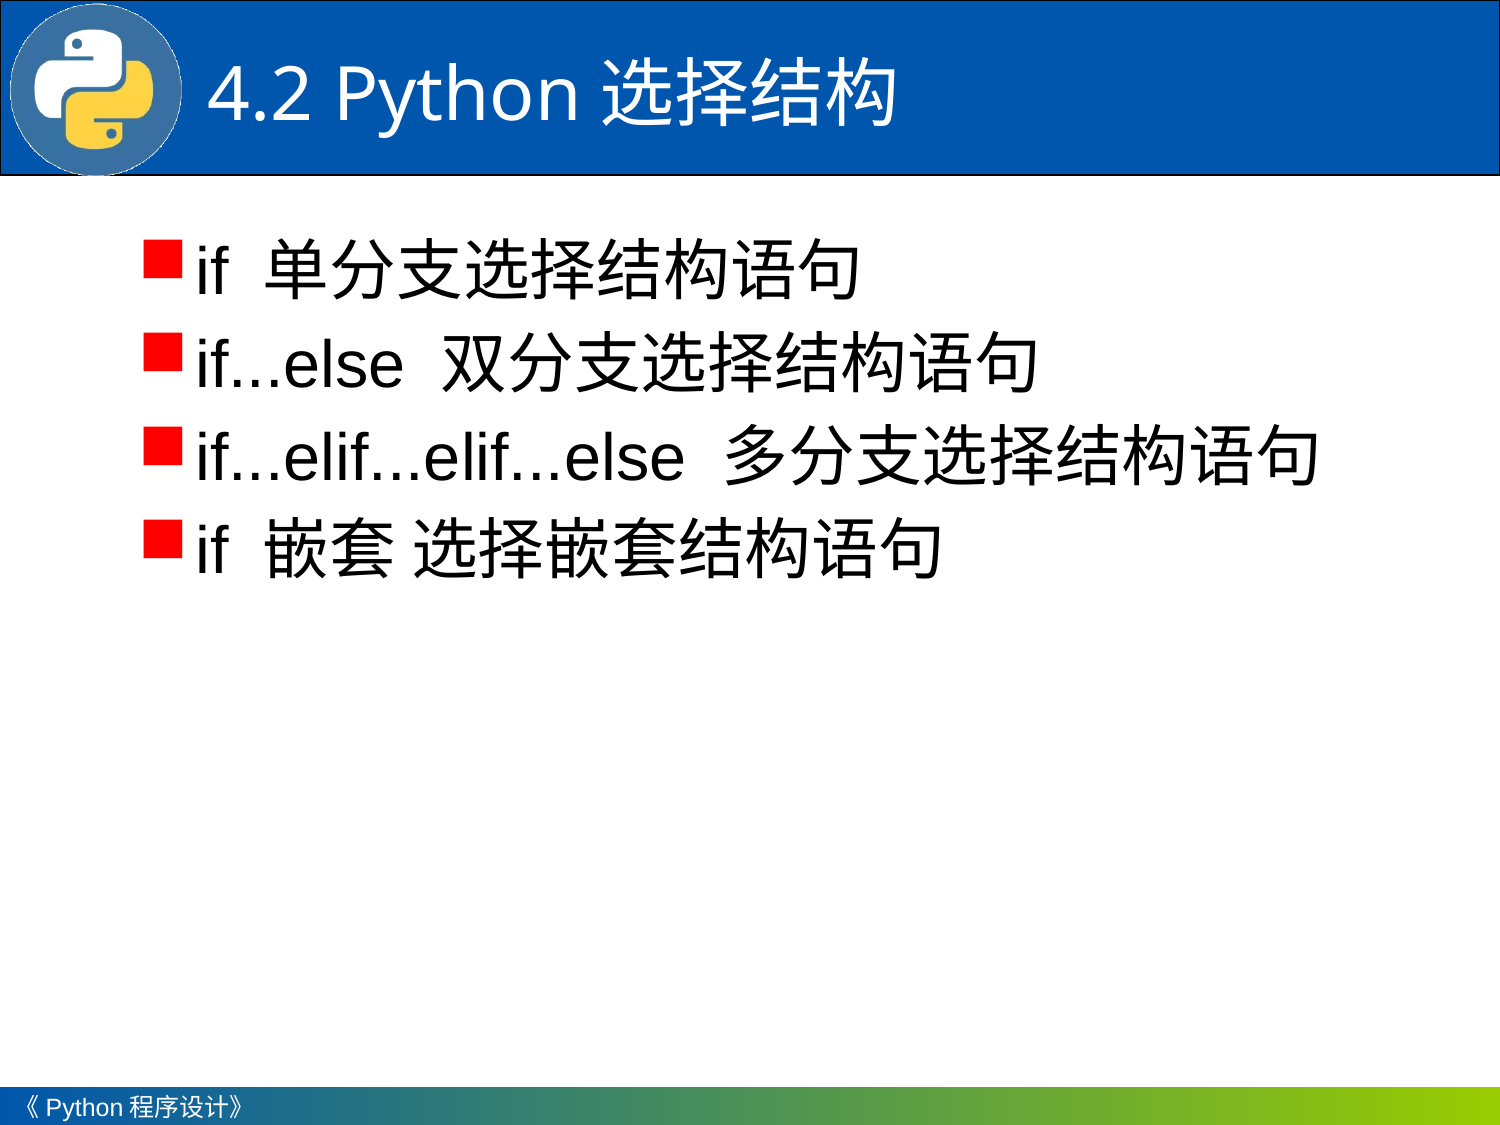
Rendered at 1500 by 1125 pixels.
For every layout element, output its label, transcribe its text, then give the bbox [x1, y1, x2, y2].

title 4.2 Python选择结构 [192, 42, 1459, 139]
list if 单分支选择结构语句 if...else 双分支选择结构语句 if...elif...elif...else 多分支选择结构语句 if 嵌套 选择嵌套结构语句 [123, 219, 1376, 963]
picture [5, 0, 184, 178]
